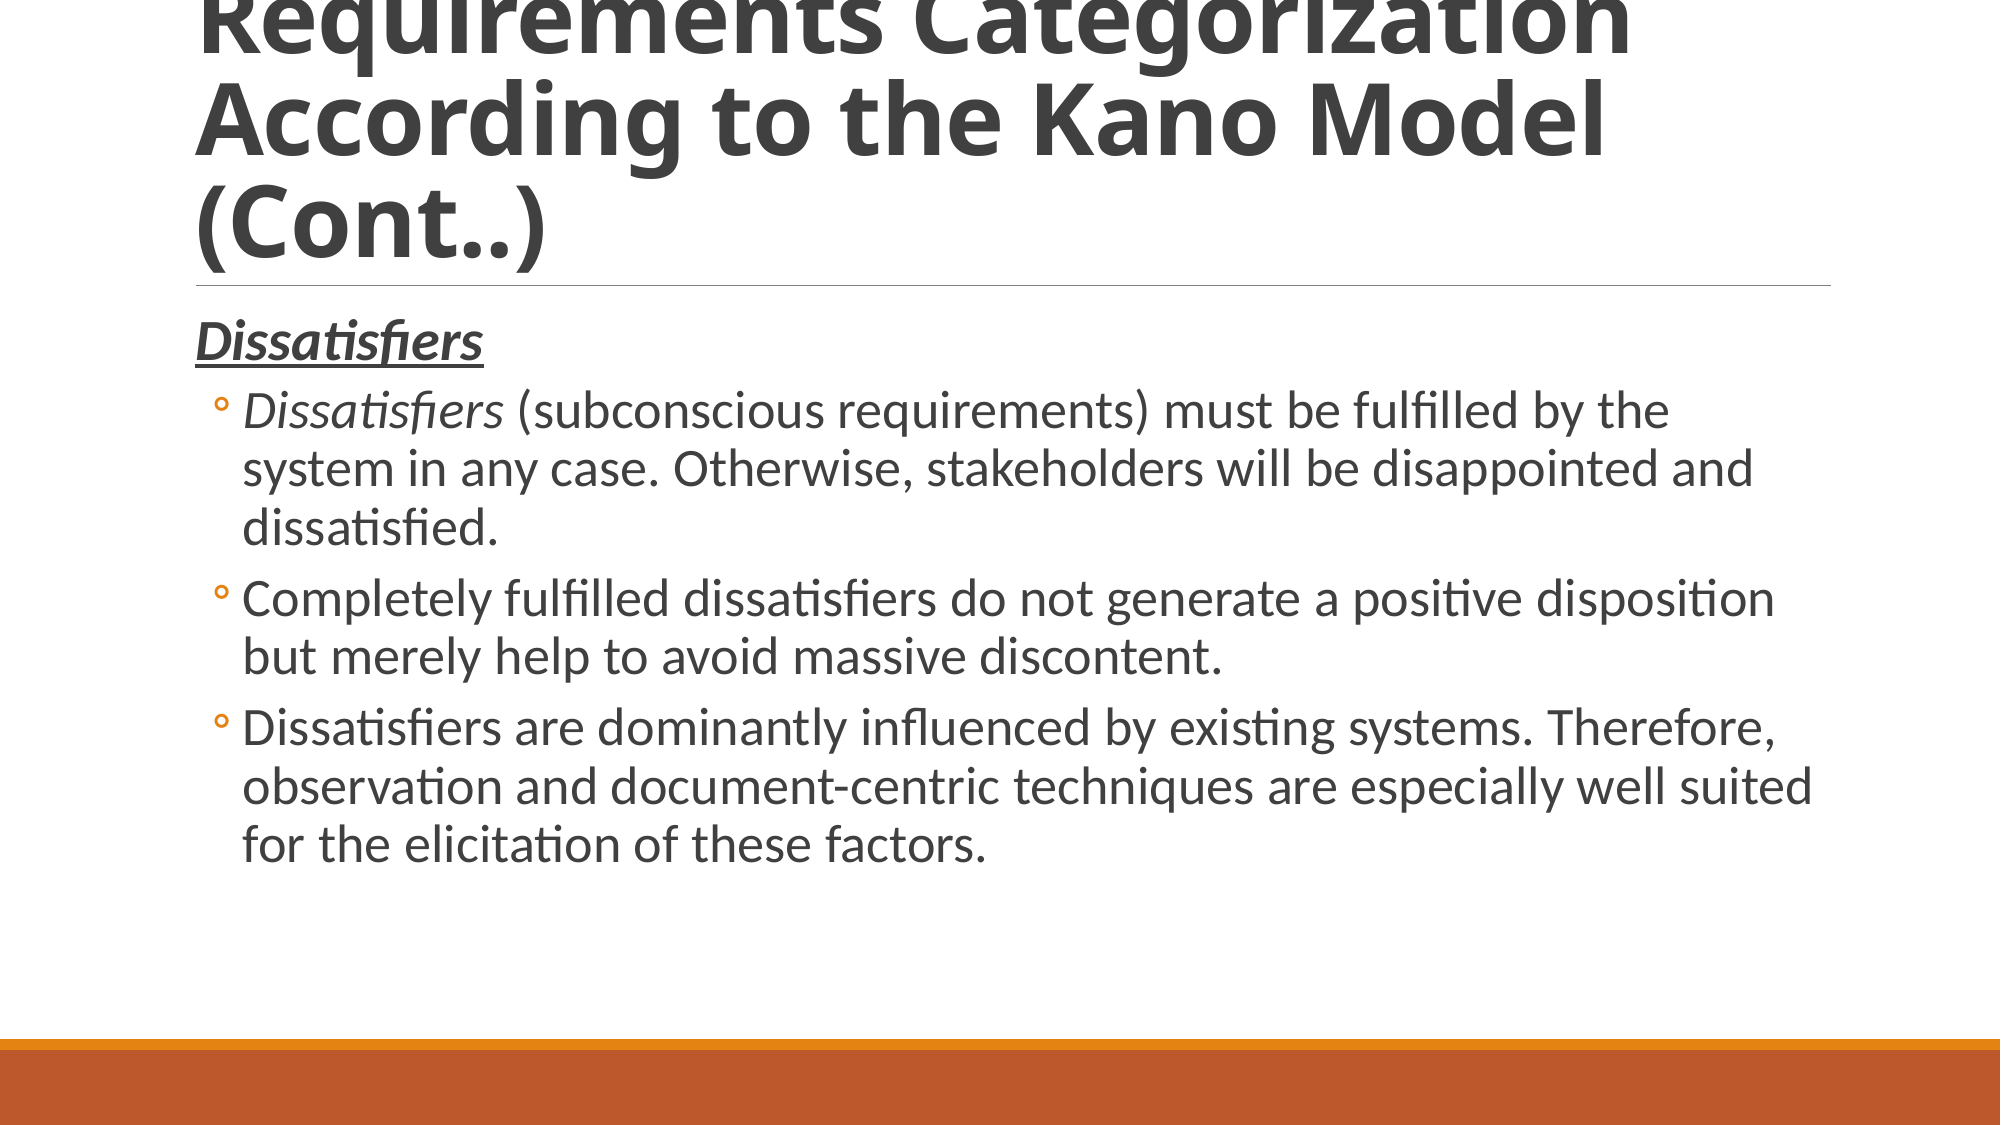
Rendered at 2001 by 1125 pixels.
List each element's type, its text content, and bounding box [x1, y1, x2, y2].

list Dissatisfiers Dissatisfiers (subconscious requirements) must be fulfilled by the system in any case. Otherwise, stakeholders will be disappointed and dissatisfied. Completely fulfilled dissatisfiers do not generate a positive disposition but merely help to avoid massive discontent. Dissatisfiers are dominantly influenced by existing systems. Therefore, observation and document-centric techniques are especially well suited for the elicitation of these factors. [180, 302, 1830, 963]
title Requirements Categorization According to the Kano Model (Cont..) [180, 47, 1830, 285]
